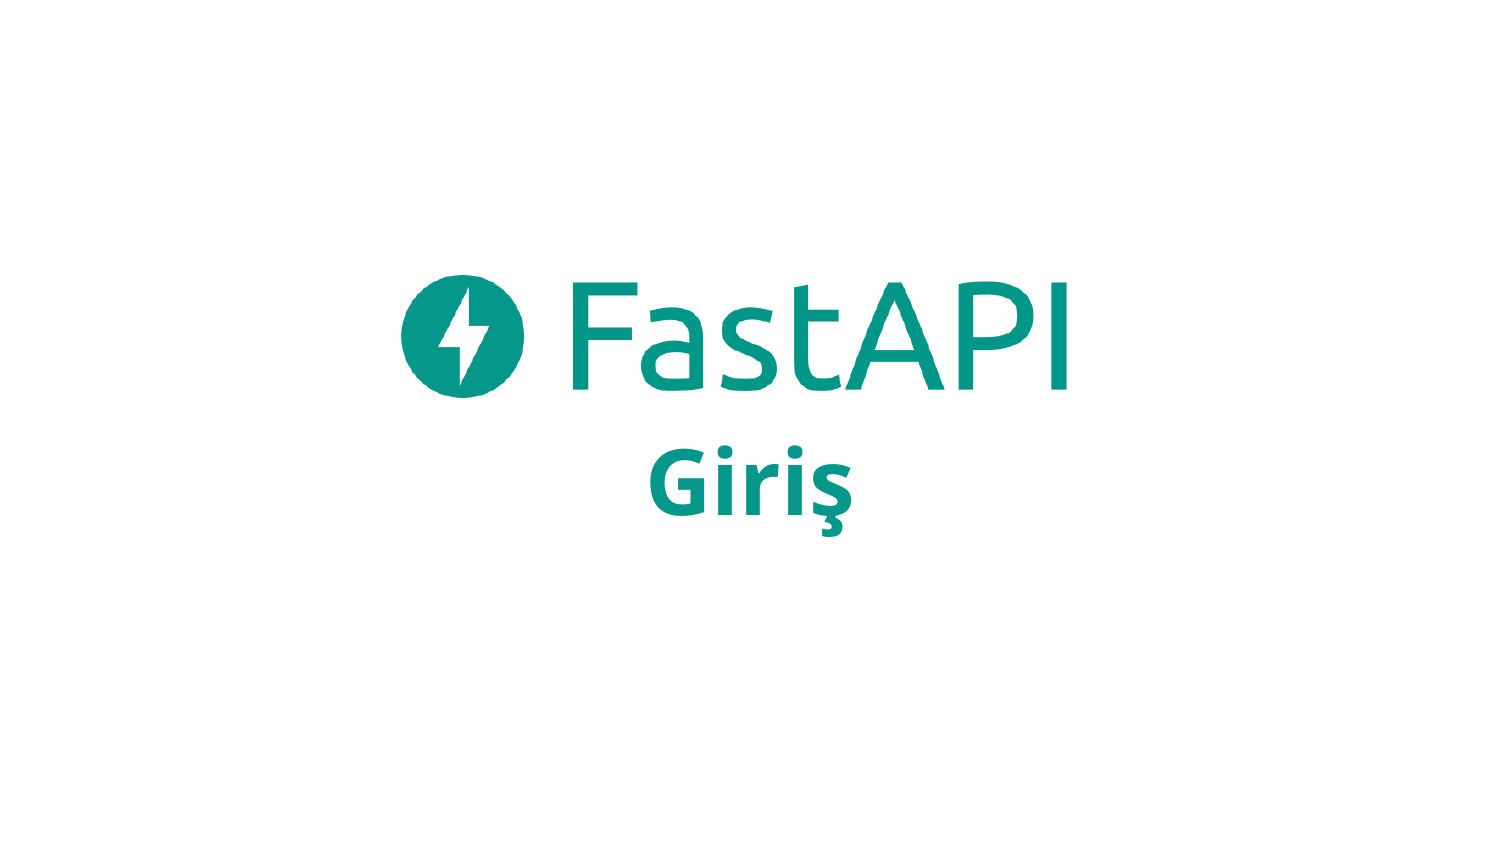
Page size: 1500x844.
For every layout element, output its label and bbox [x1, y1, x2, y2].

text_box [203, 179, 1297, 538]
